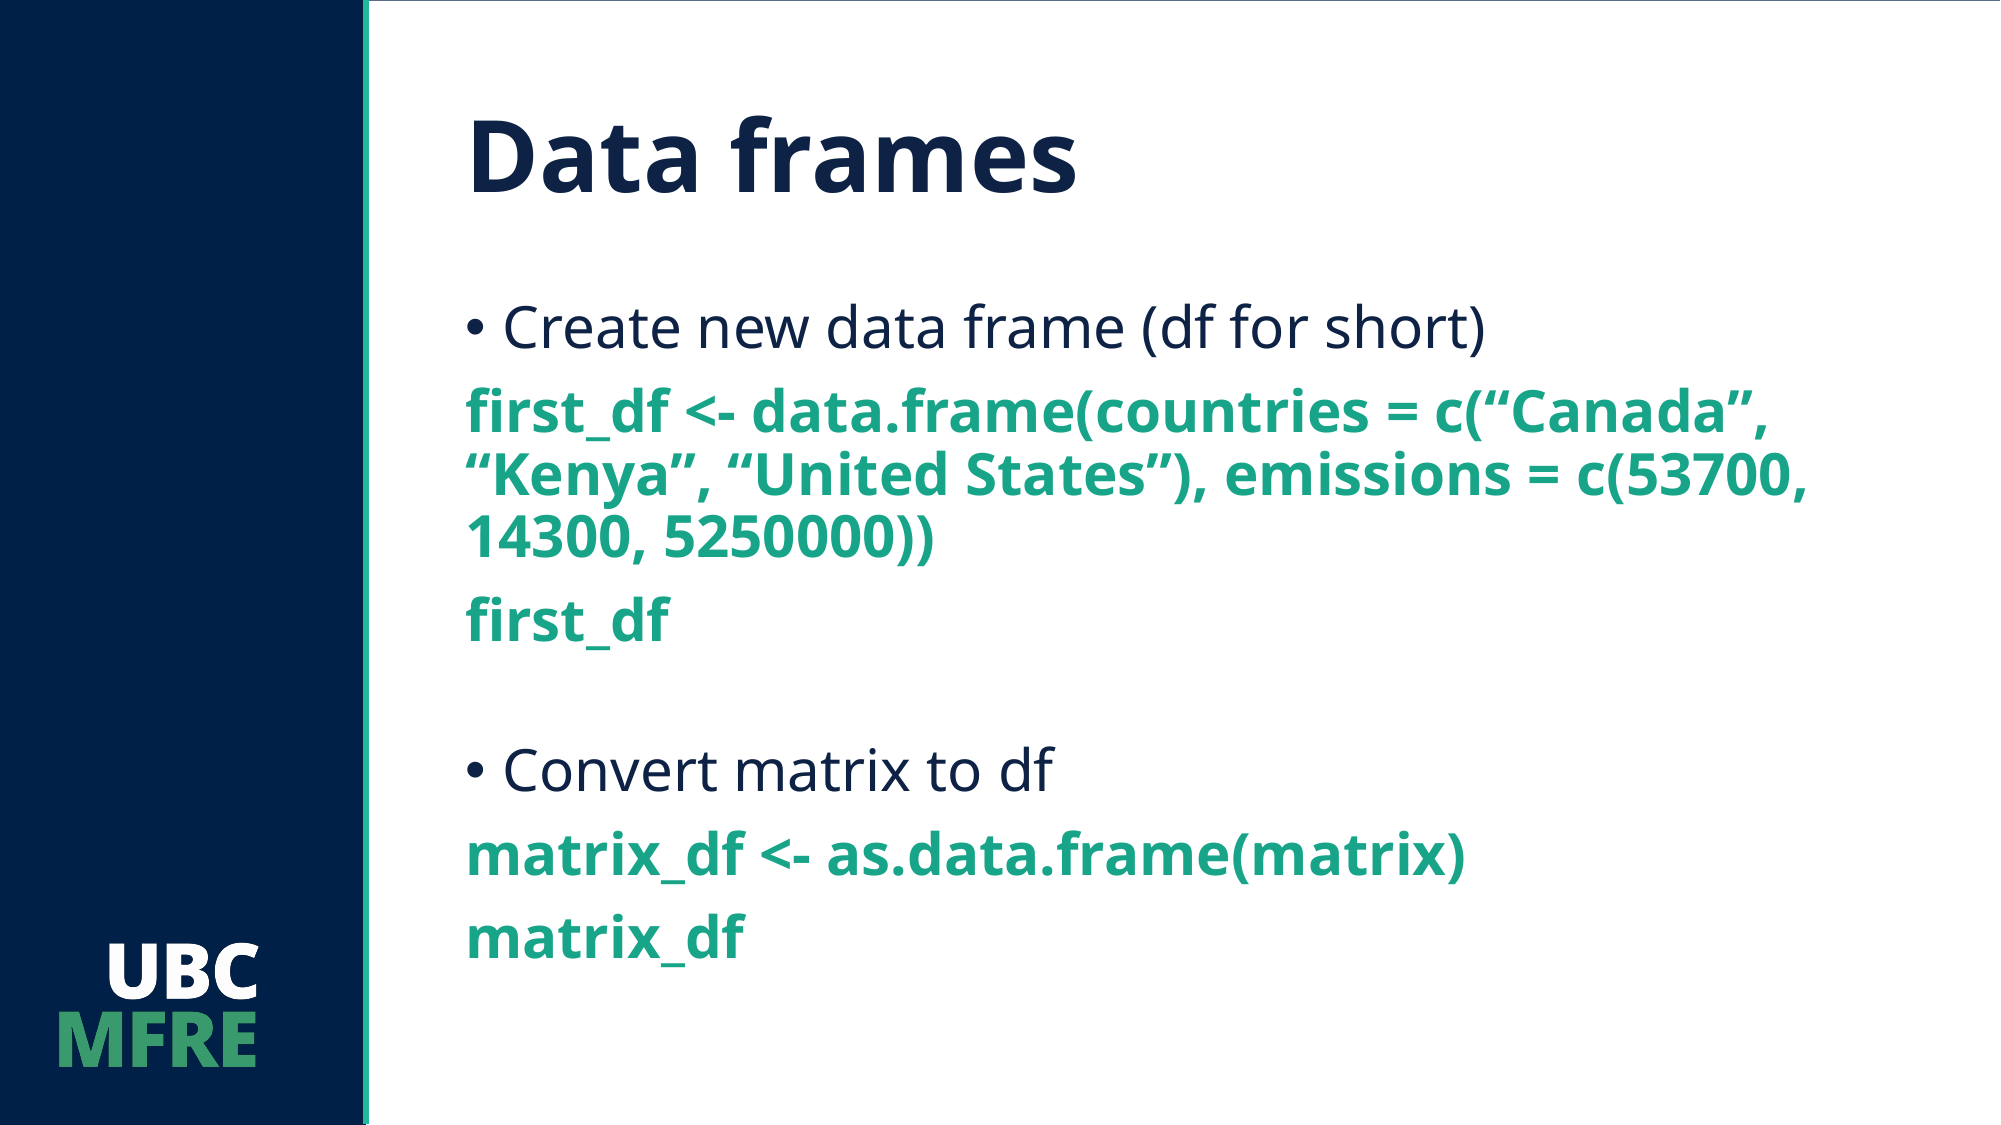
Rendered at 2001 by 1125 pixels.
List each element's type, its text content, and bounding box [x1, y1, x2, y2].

title Data frames [450, 50, 1943, 269]
list Create new data frame (df for short) first_df <- data.frame(countries = c(“Canada”, “Kenya”, “United States”), emissions = c(53700, 14300, 5250000)) first_df Convert matrix to df matrix_df <- as.data.frame(matrix) matrix_df [450, 290, 1943, 1083]
picture [37, 928, 279, 1083]
